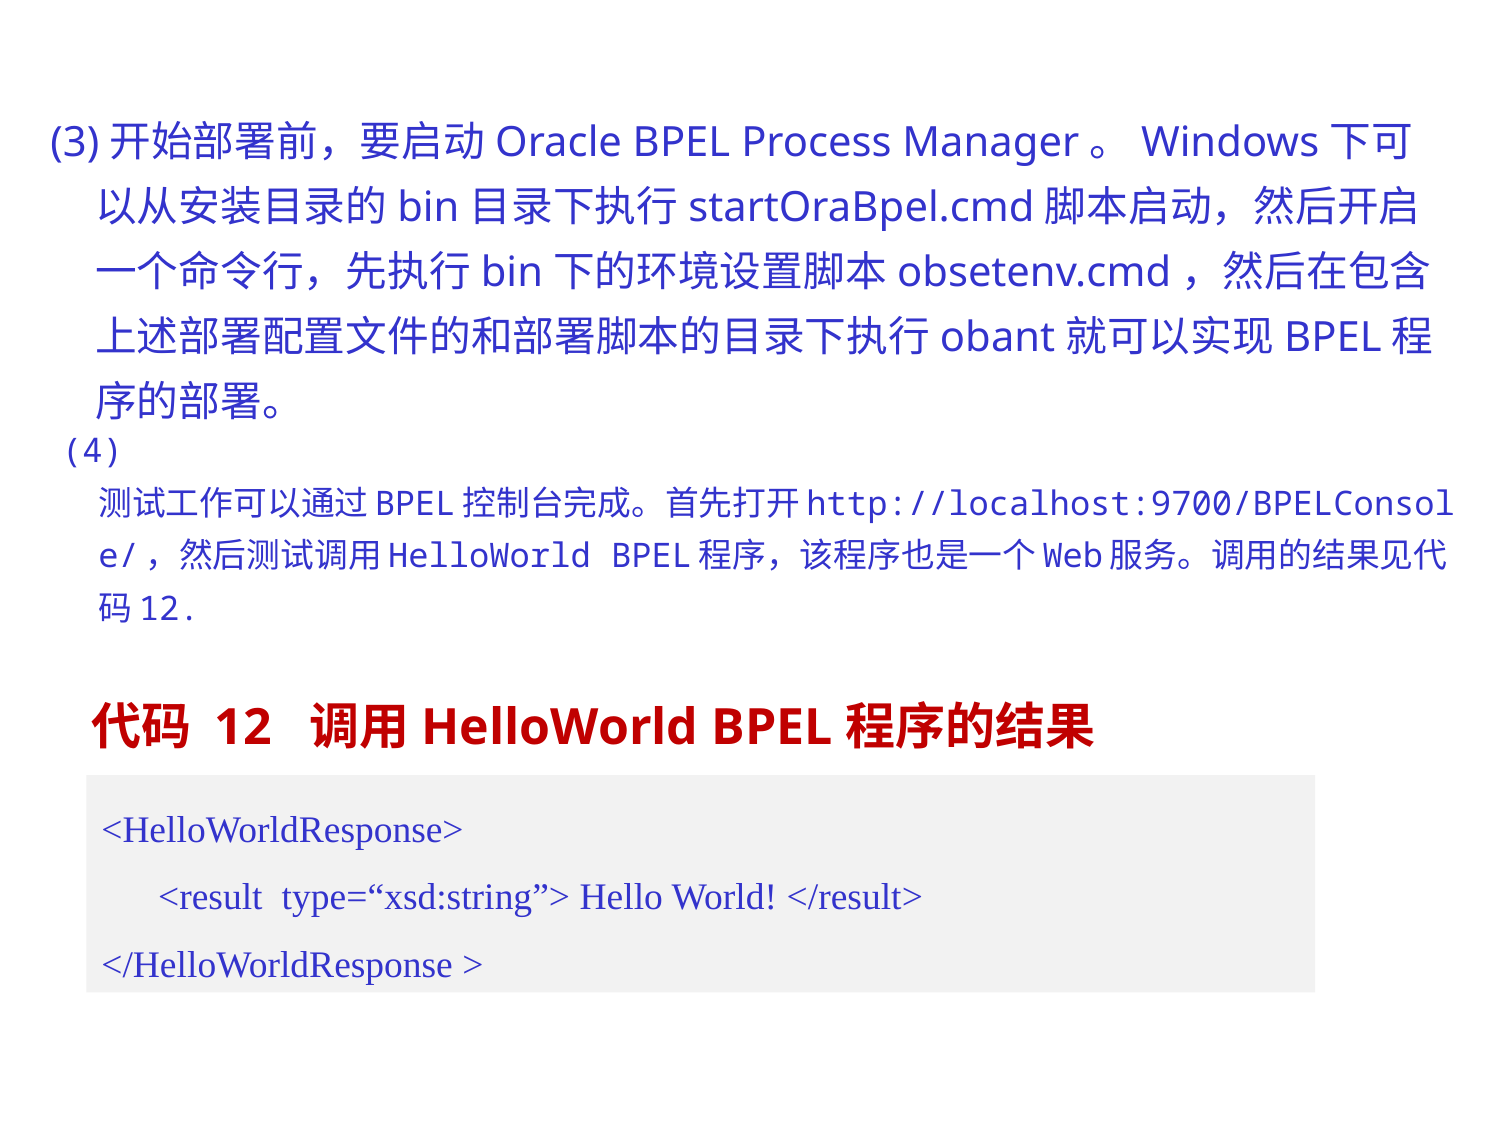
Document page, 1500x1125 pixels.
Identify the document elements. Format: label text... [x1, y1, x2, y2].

text_box 代码 12 调用HelloWorld BPEL程序的结果 [76, 668, 1379, 762]
text_box (4) 测试工作可以通过BPEL控制台完成。首先打开http://localhost:9700/BPELConsole/，然后测试调用HelloWorld BPEL程序，该程序也是一个Web服务。调用的结果见代码12. [47, 409, 1477, 636]
list (3)开始部署前，要启动Oracle BPEL Process Manager。Windows下可以从安装目录的bin目录下执行startOraBpel.cmd脚本启动，然后开启一个命令行，先执行bin下的环境设置脚本obsetenv.cmd，然后在包含上述部署配置文件的和部署脚本的目录下执行obant就可以实现BPEL程序的部署。 [35, 91, 1465, 388]
text_box <HelloWorldResponse> <result type=“xsd:string”> Hello World! </result> </HelloWorldResponse > [86, 775, 1316, 993]
